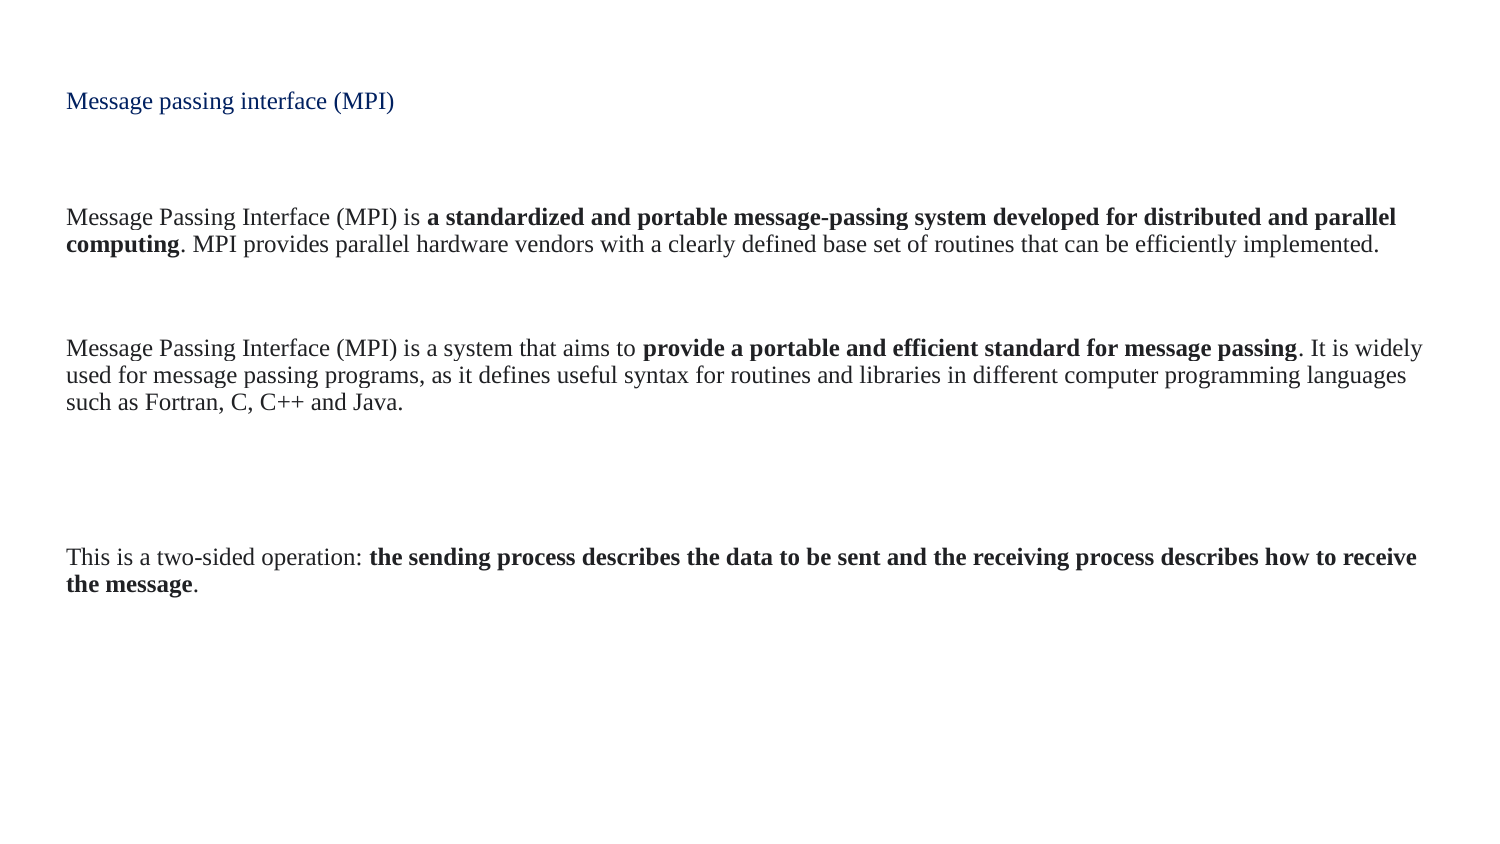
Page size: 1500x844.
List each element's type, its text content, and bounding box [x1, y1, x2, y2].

title Message passing interface (MPI) [51, 72, 1449, 167]
list Message Passing Interface (MPI) is a standardized and portable message-passing system developed for distributed and parallel computing. MPI provides parallel hardware vendors with a clearly defined base set of routines that can be efficiently implemented. Message Passing Interface (MPI) is a system that aims to provide a portable and efficient standard for message passing. It is widely used for message passing programs, as it defines useful syntax for routines and libraries in different computer programming languages such as Fortran, C, C++ and Java. This is a two-sided operation: the sending process describes the data to be sent and the receiving process describes how to receive the message. [51, 189, 1449, 750]
